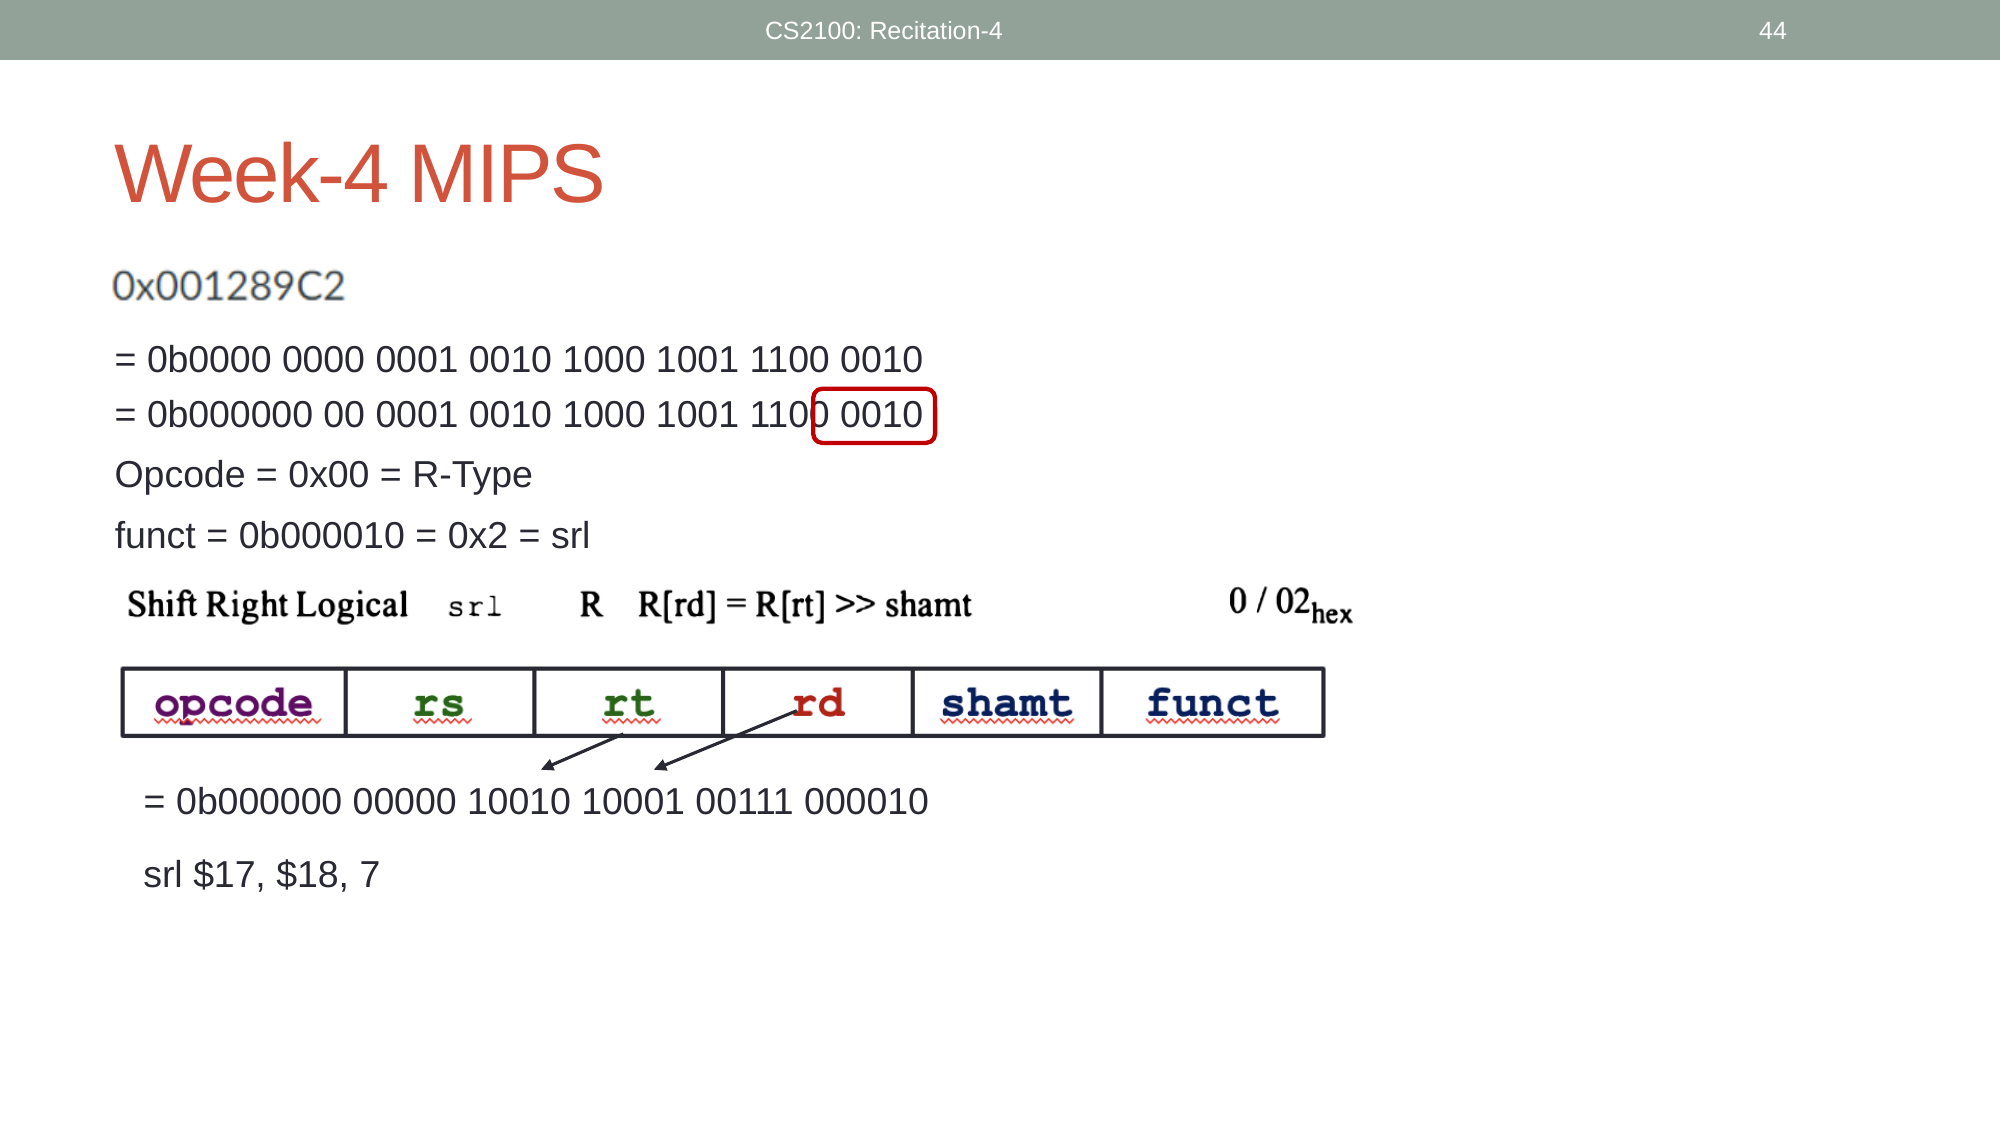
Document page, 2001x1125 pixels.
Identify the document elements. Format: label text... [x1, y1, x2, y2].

footer CS2100: Recitation-4 [750, 3, 1650, 57]
picture [99, 249, 383, 329]
text_box Opcode = 0x00 = R-Type [99, 442, 982, 503]
text_box [811, 386, 938, 446]
text_box srl $17, $18, 7 [128, 842, 1338, 903]
text_box = 0b0000 0000 0001 0010 1000 1001 1100 0010 [99, 328, 982, 382]
text_box = 0b000000 00 0001 0010 1000 1001 1100 0010 [99, 382, 982, 442]
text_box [653, 710, 798, 770]
text_box funct = 0b000010 = 0x2 = srl [99, 503, 1310, 564]
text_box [540, 733, 624, 770]
slide_number 44 [1744, 3, 1900, 57]
picture [105, 654, 1361, 758]
title Week-4 MIPS [99, 87, 1900, 250]
picture [112, 581, 1388, 630]
text_box = 0b000000 00000 10010 10001 00111 000010 [128, 769, 1339, 830]
